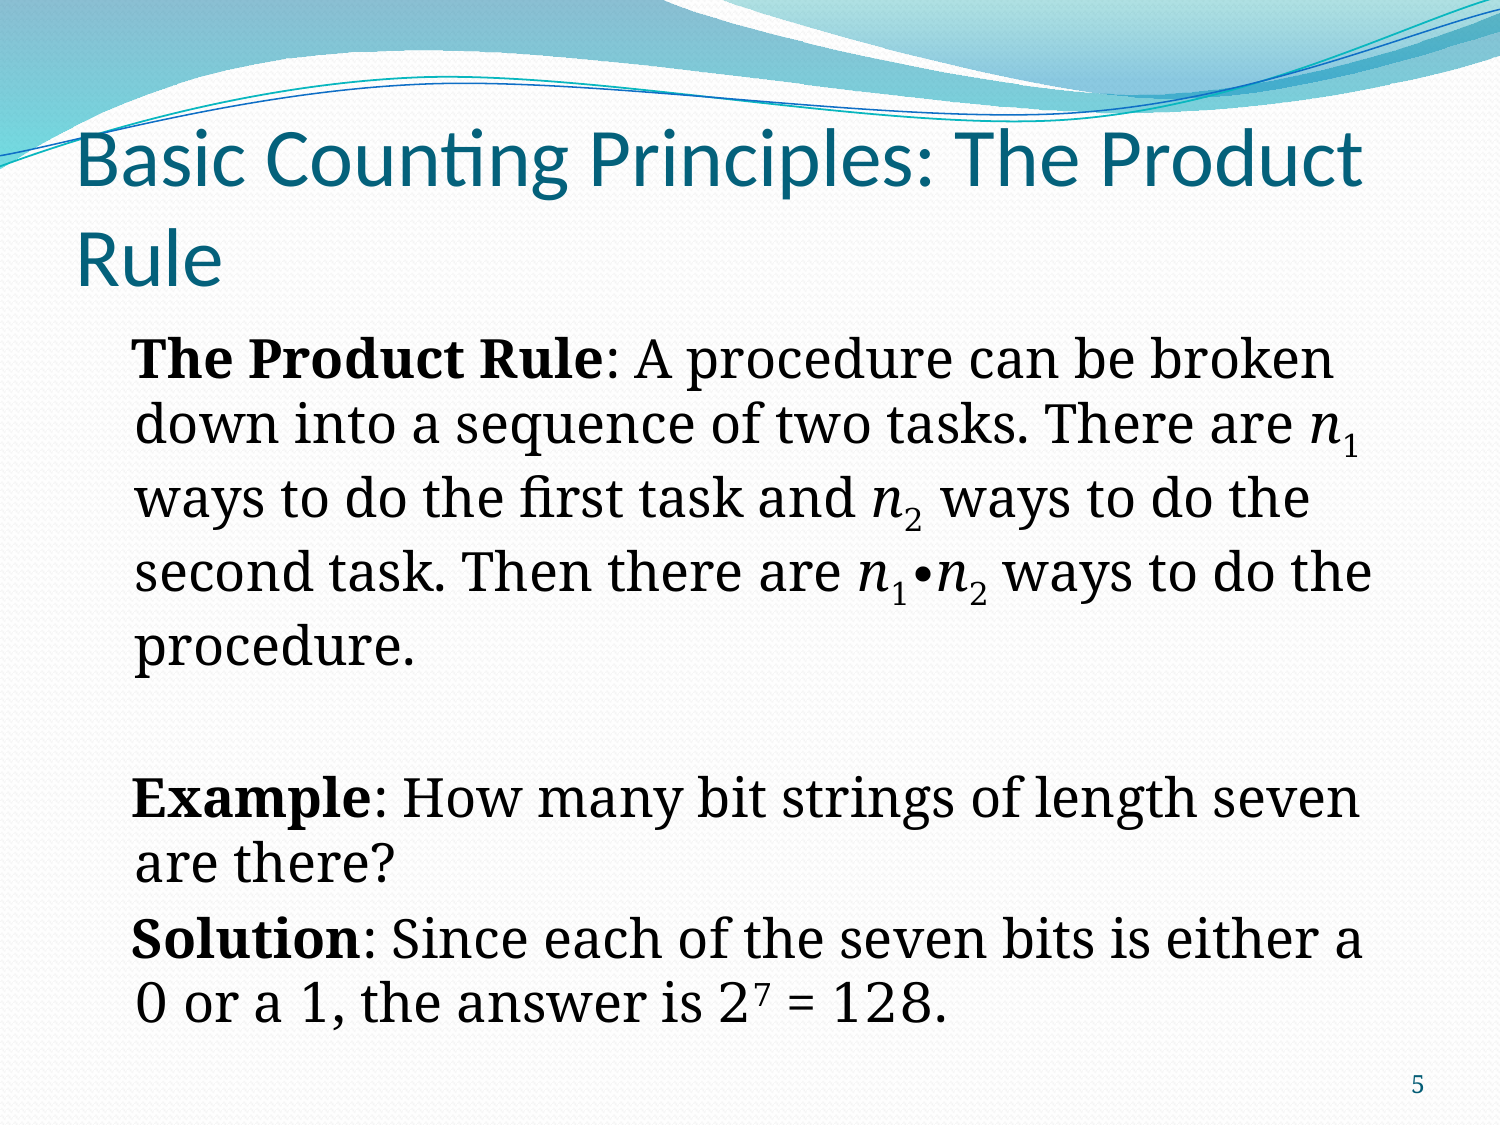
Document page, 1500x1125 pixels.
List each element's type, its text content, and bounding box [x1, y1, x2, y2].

title Basic Counting Principles: The Product Rule [75, 115, 1425, 303]
slide_number 5 [1299, 1042, 1425, 1103]
list The Product Rule: A procedure can be broken down into a sequence of two tasks. There are n1 ways to do the first task and n2 ways to do the second task. Then there are n1∙n2 ways to do the procedure. Example: How many bit strings of length seven are there? Solution: Since each of the seven bits is either a 0 or a 1, the answer is 27 = 128. [75, 317, 1425, 1038]
